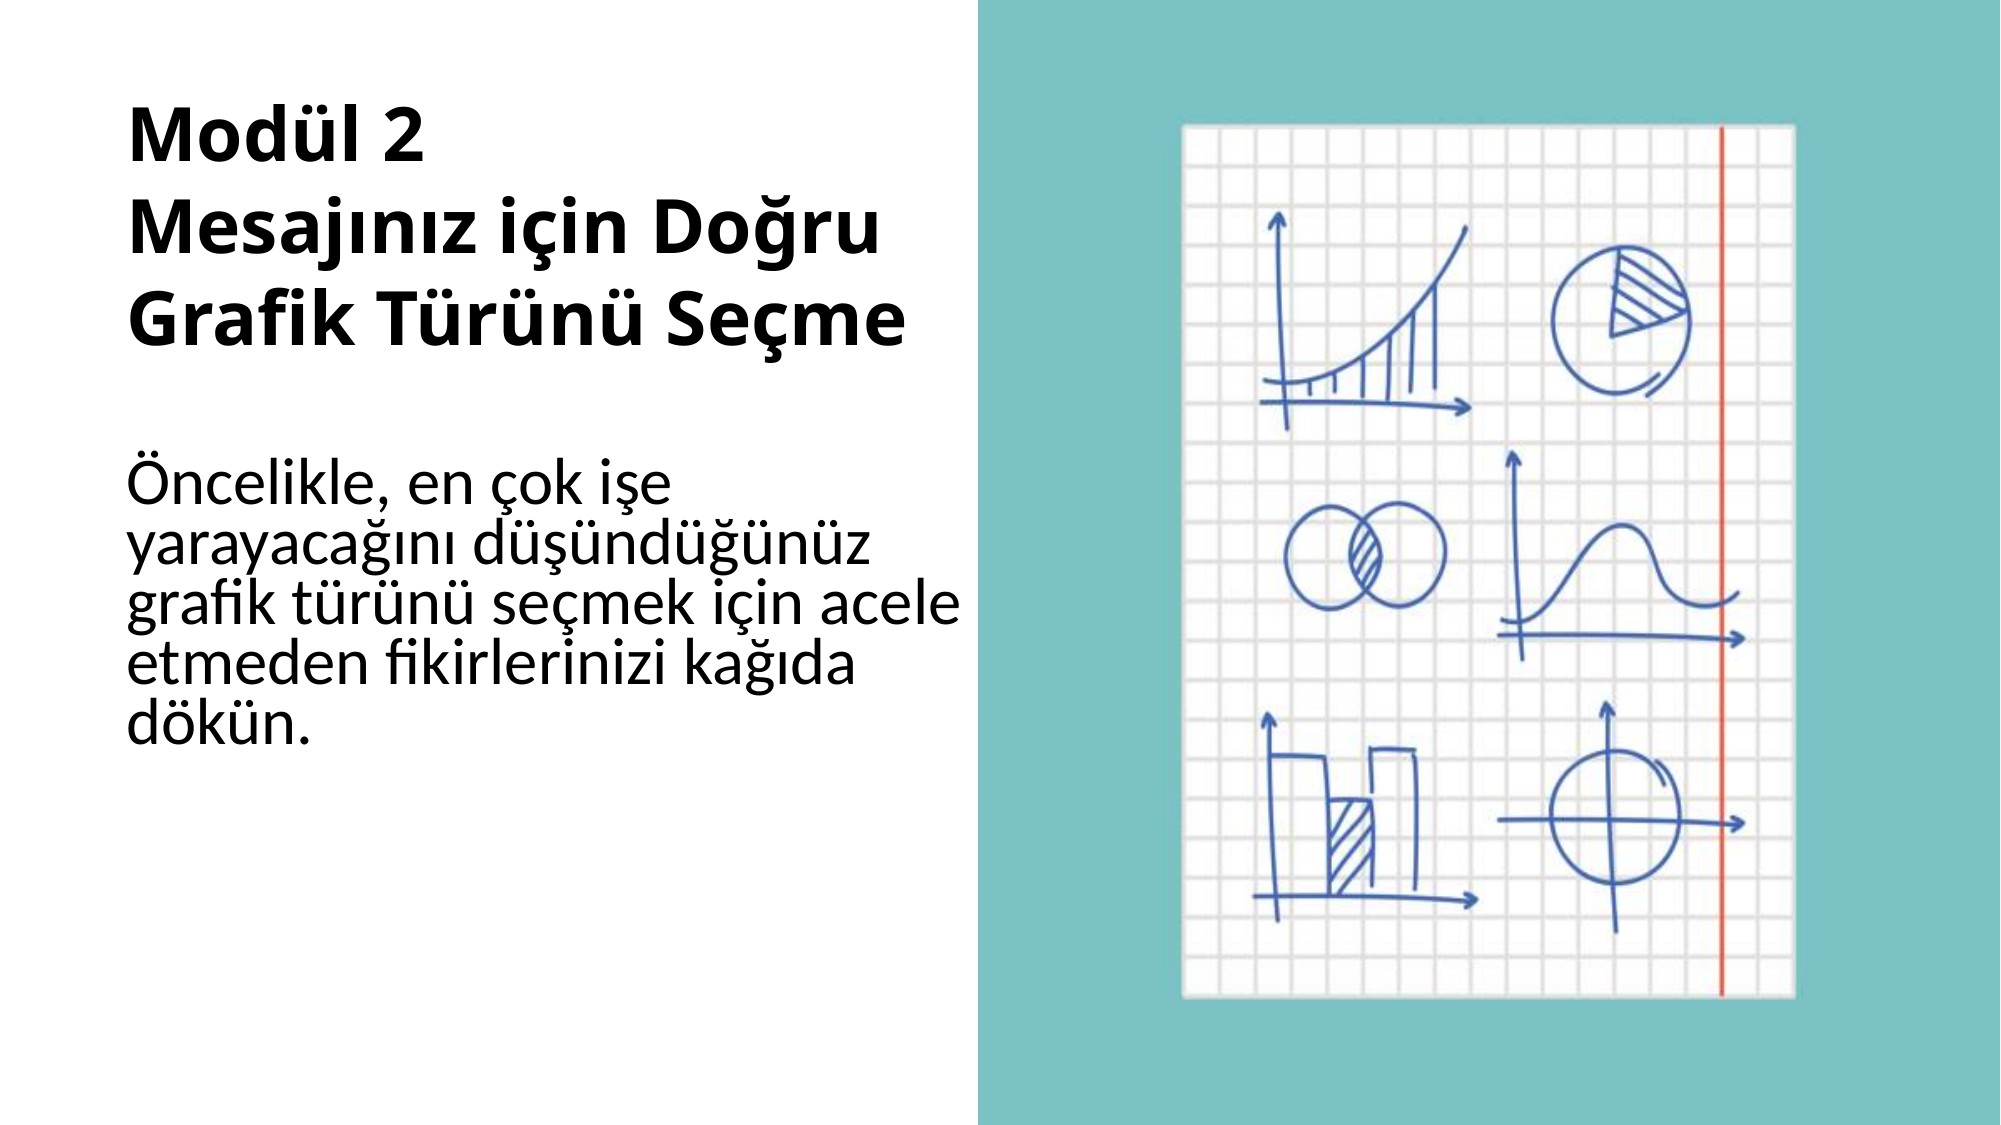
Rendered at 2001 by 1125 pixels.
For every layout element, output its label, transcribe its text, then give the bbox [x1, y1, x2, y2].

subtitle Öncelikle, en çok işe yarayacağını düşündüğünüz grafik türünü seçmek için acele etmeden fikirlerinizi kağıda dökün. [111, 448, 978, 1048]
picture [978, 0, 2000, 1125]
title Modül 2 Mesajınız için Doğru Grafik Türünü Seçme [111, 77, 978, 371]
